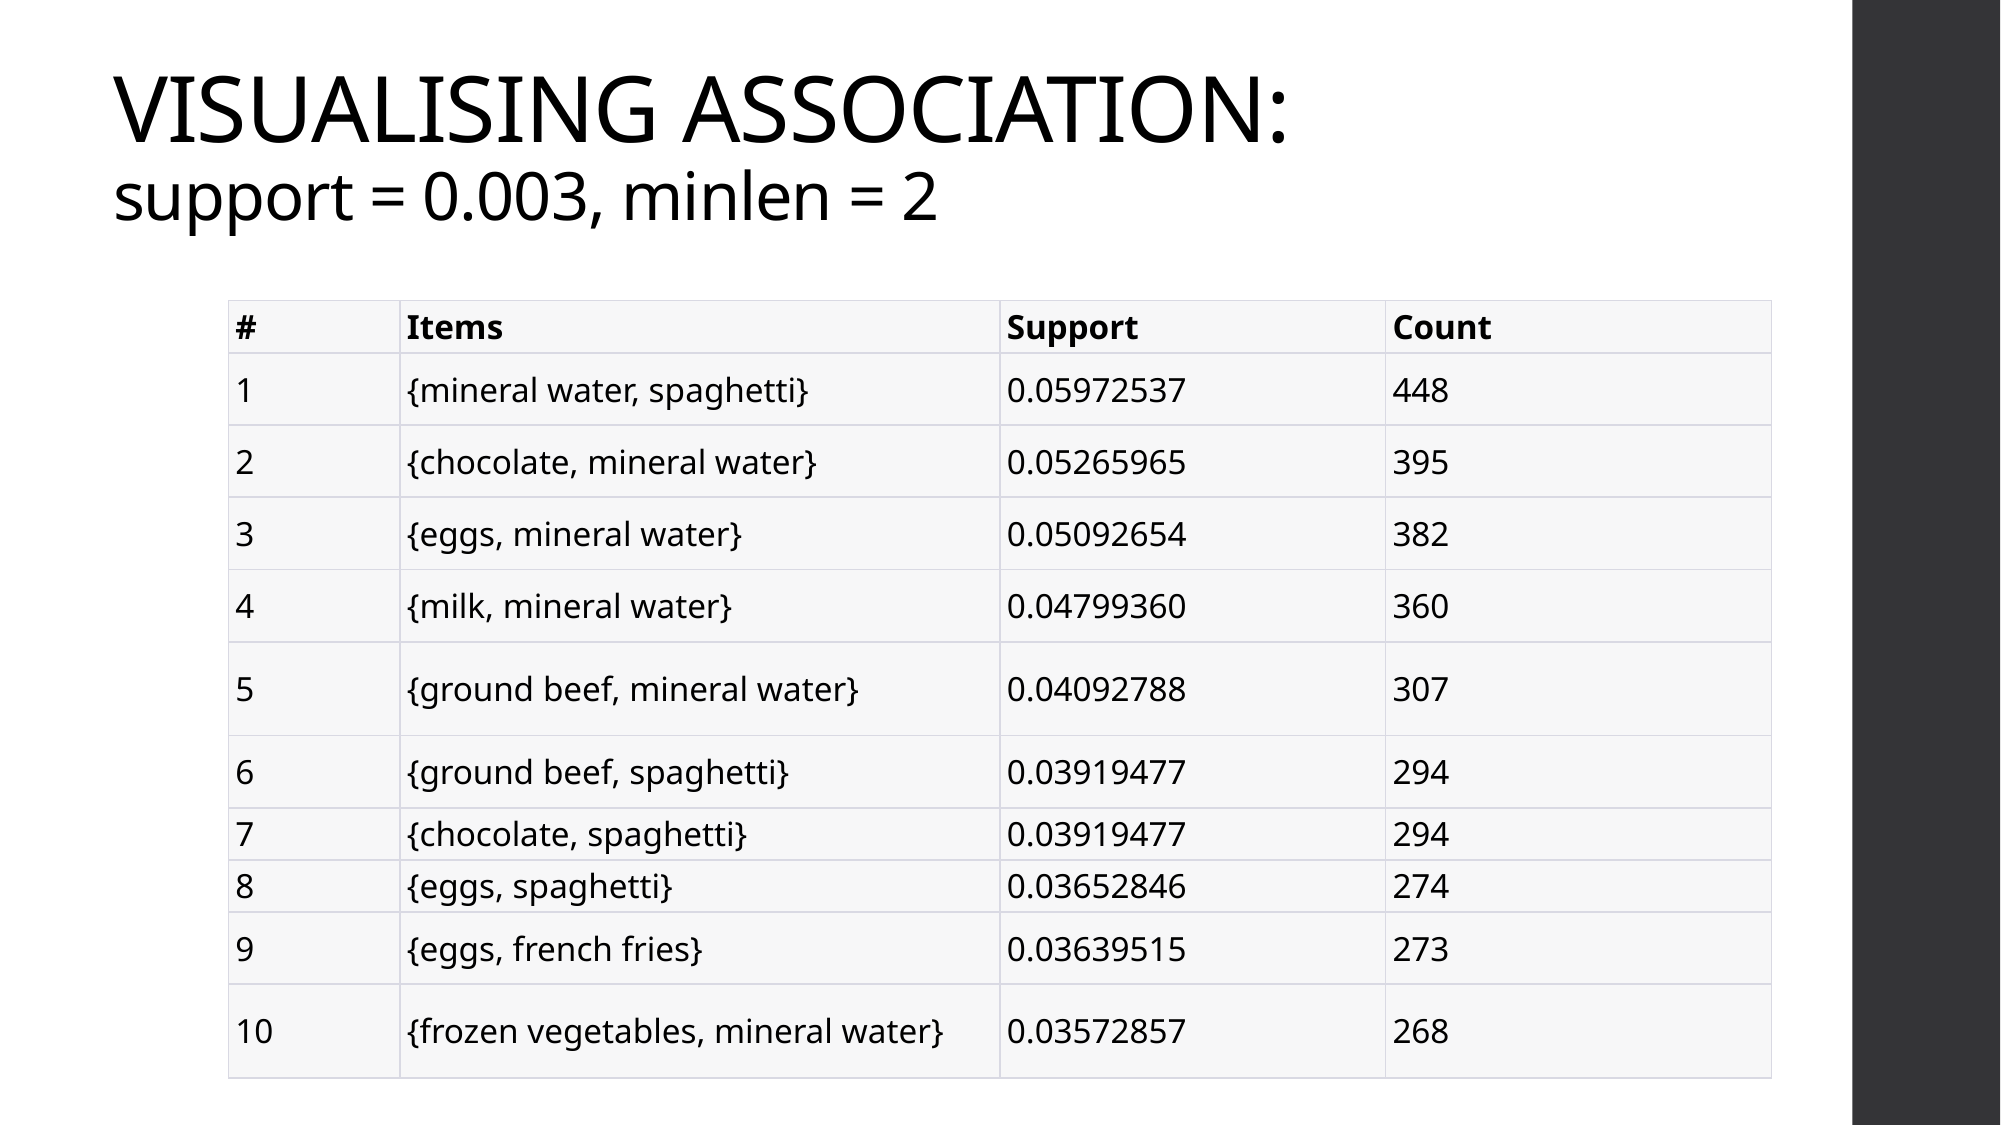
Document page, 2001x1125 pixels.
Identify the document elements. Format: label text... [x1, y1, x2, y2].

table_cell 274 [1386, 861, 1771, 911]
table_cell 10 [229, 985, 399, 1077]
table_cell 0.04799360 [1001, 570, 1385, 641]
table_cell 395 [1386, 426, 1771, 496]
table_cell 9 [229, 913, 399, 983]
table_header # [229, 301, 399, 352]
table_cell 448 [1386, 354, 1771, 424]
table_cell 0.05972537 [1001, 354, 1385, 424]
table_cell {frozen vegetables, mineral water} [401, 985, 999, 1077]
table_cell 6 [229, 736, 399, 807]
table_cell 0.04092788 [1001, 643, 1385, 735]
table_header Count [1386, 301, 1771, 352]
table_cell 5 [229, 643, 399, 735]
table_cell 0.03572857 [1001, 985, 1385, 1077]
table_cell 294 [1386, 736, 1771, 807]
table_cell {ground beef, mineral water} [401, 643, 999, 735]
table_header Items [401, 301, 999, 352]
table_cell 307 [1386, 643, 1771, 735]
table_cell {milk, mineral water} [401, 570, 999, 641]
table_cell 268 [1386, 985, 1771, 1077]
table_cell 382 [1386, 498, 1771, 569]
table_cell 0.03639515 [1001, 913, 1385, 983]
table_cell {chocolate, spaghetti} [401, 809, 999, 859]
table_cell 360 [1386, 570, 1771, 641]
table_cell 1 [229, 354, 399, 424]
table_cell {eggs, french fries} [401, 913, 999, 983]
table_cell 7 [229, 809, 399, 859]
table_cell {eggs, spaghetti} [401, 861, 999, 911]
table_cell 0.05092654 [1001, 498, 1385, 569]
table_cell {chocolate, mineral water} [401, 426, 999, 496]
title VISUALISING ASSOCIATION: support = 0.003, minlen = 2 [98, 24, 1689, 243]
table_cell 3 [229, 498, 399, 569]
table_cell 2 [229, 426, 399, 496]
table_cell {eggs, mineral water} [401, 498, 999, 569]
table_cell 0.03919477 [1001, 809, 1385, 859]
table_cell 0.05265965 [1001, 426, 1385, 496]
table_cell 273 [1386, 913, 1771, 983]
table_cell 0.03652846 [1001, 861, 1385, 911]
table_cell 294 [1386, 809, 1771, 859]
table_cell 0.03919477 [1001, 736, 1385, 807]
table_cell {ground beef, spaghetti} [401, 736, 999, 807]
table_cell 4 [229, 570, 399, 641]
table_cell 8 [229, 861, 399, 911]
table_cell {mineral water, spaghetti} [401, 354, 999, 424]
table_header Support [1001, 301, 1385, 352]
